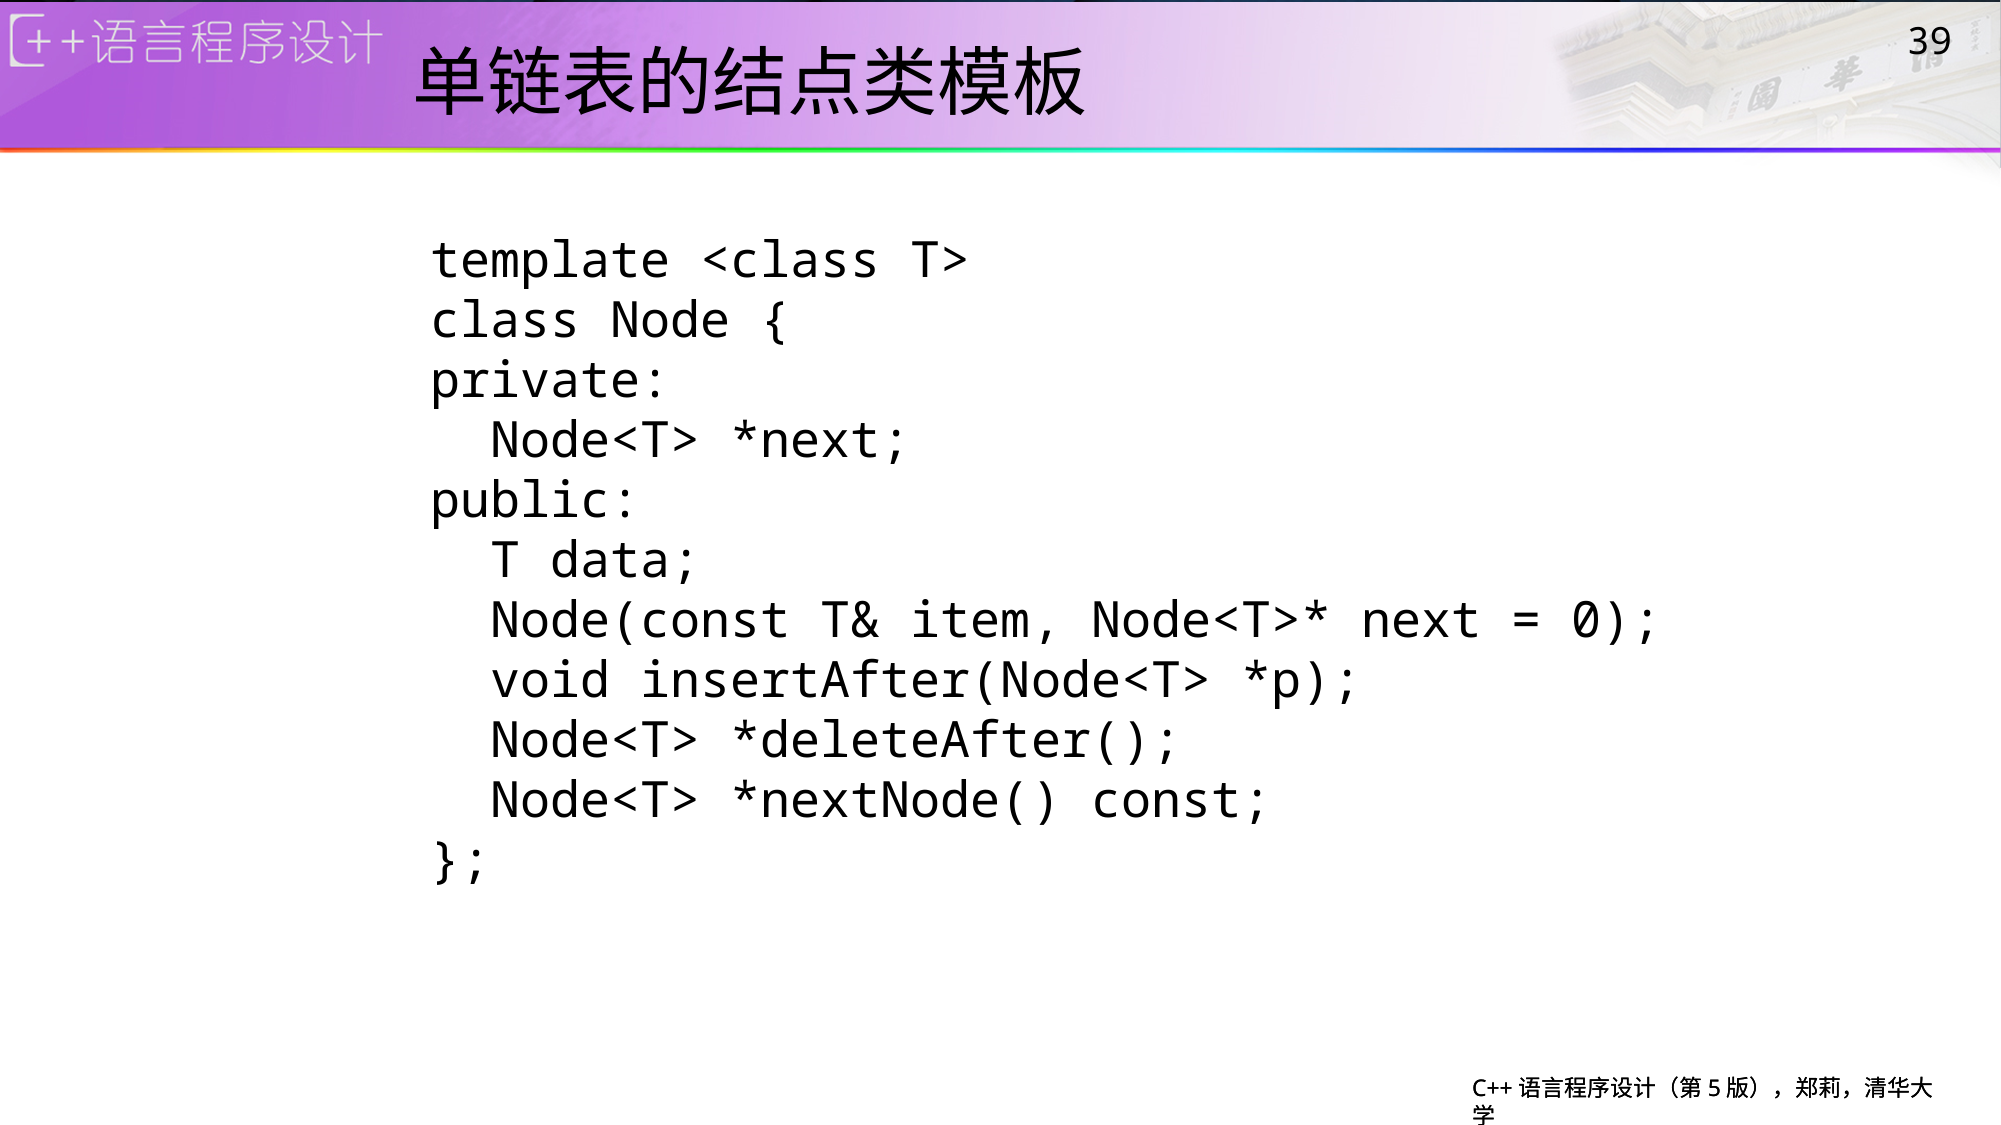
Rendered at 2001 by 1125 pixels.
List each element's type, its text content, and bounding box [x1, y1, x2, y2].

title 单链表的结点类模板 [397, 9, 1901, 149]
picture [0, 0, 2001, 1125]
list template <class T> class Node { private: Node<T> *next; public: T data; Node(const T& item, Node<T>* next = 0); void insertAfter(Node<T> *p); Node<T> *deleteAfter(); Node<T> *nextNode() const; }; [397, 219, 1901, 1079]
slide_number 39 [1516, 12, 1967, 73]
